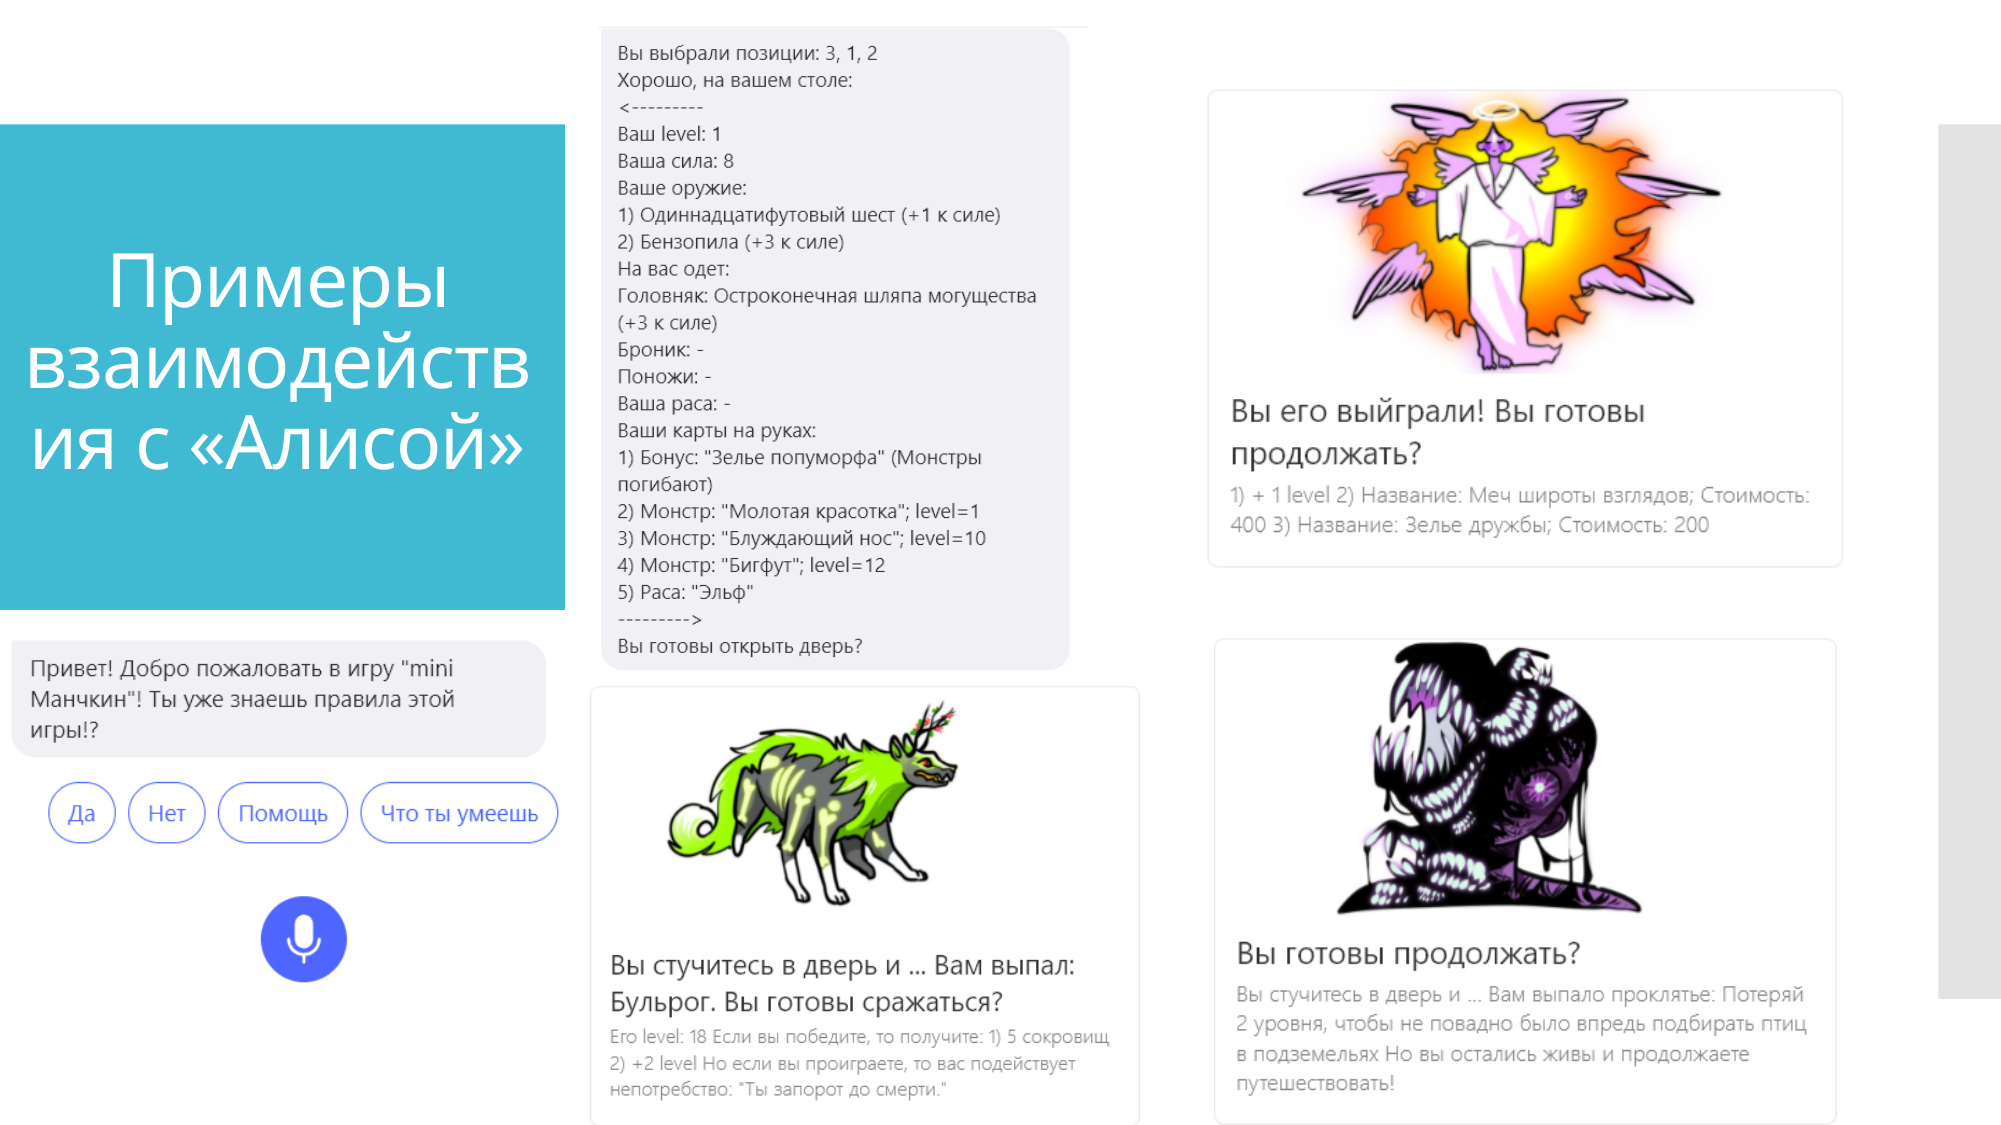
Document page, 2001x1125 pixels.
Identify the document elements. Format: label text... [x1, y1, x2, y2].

picture [0, 19, 1145, 1125]
title Примеры взаимодействия с «Алисой» [0, 125, 557, 604]
picture [1202, 84, 1849, 572]
picture [1214, 637, 1837, 1125]
